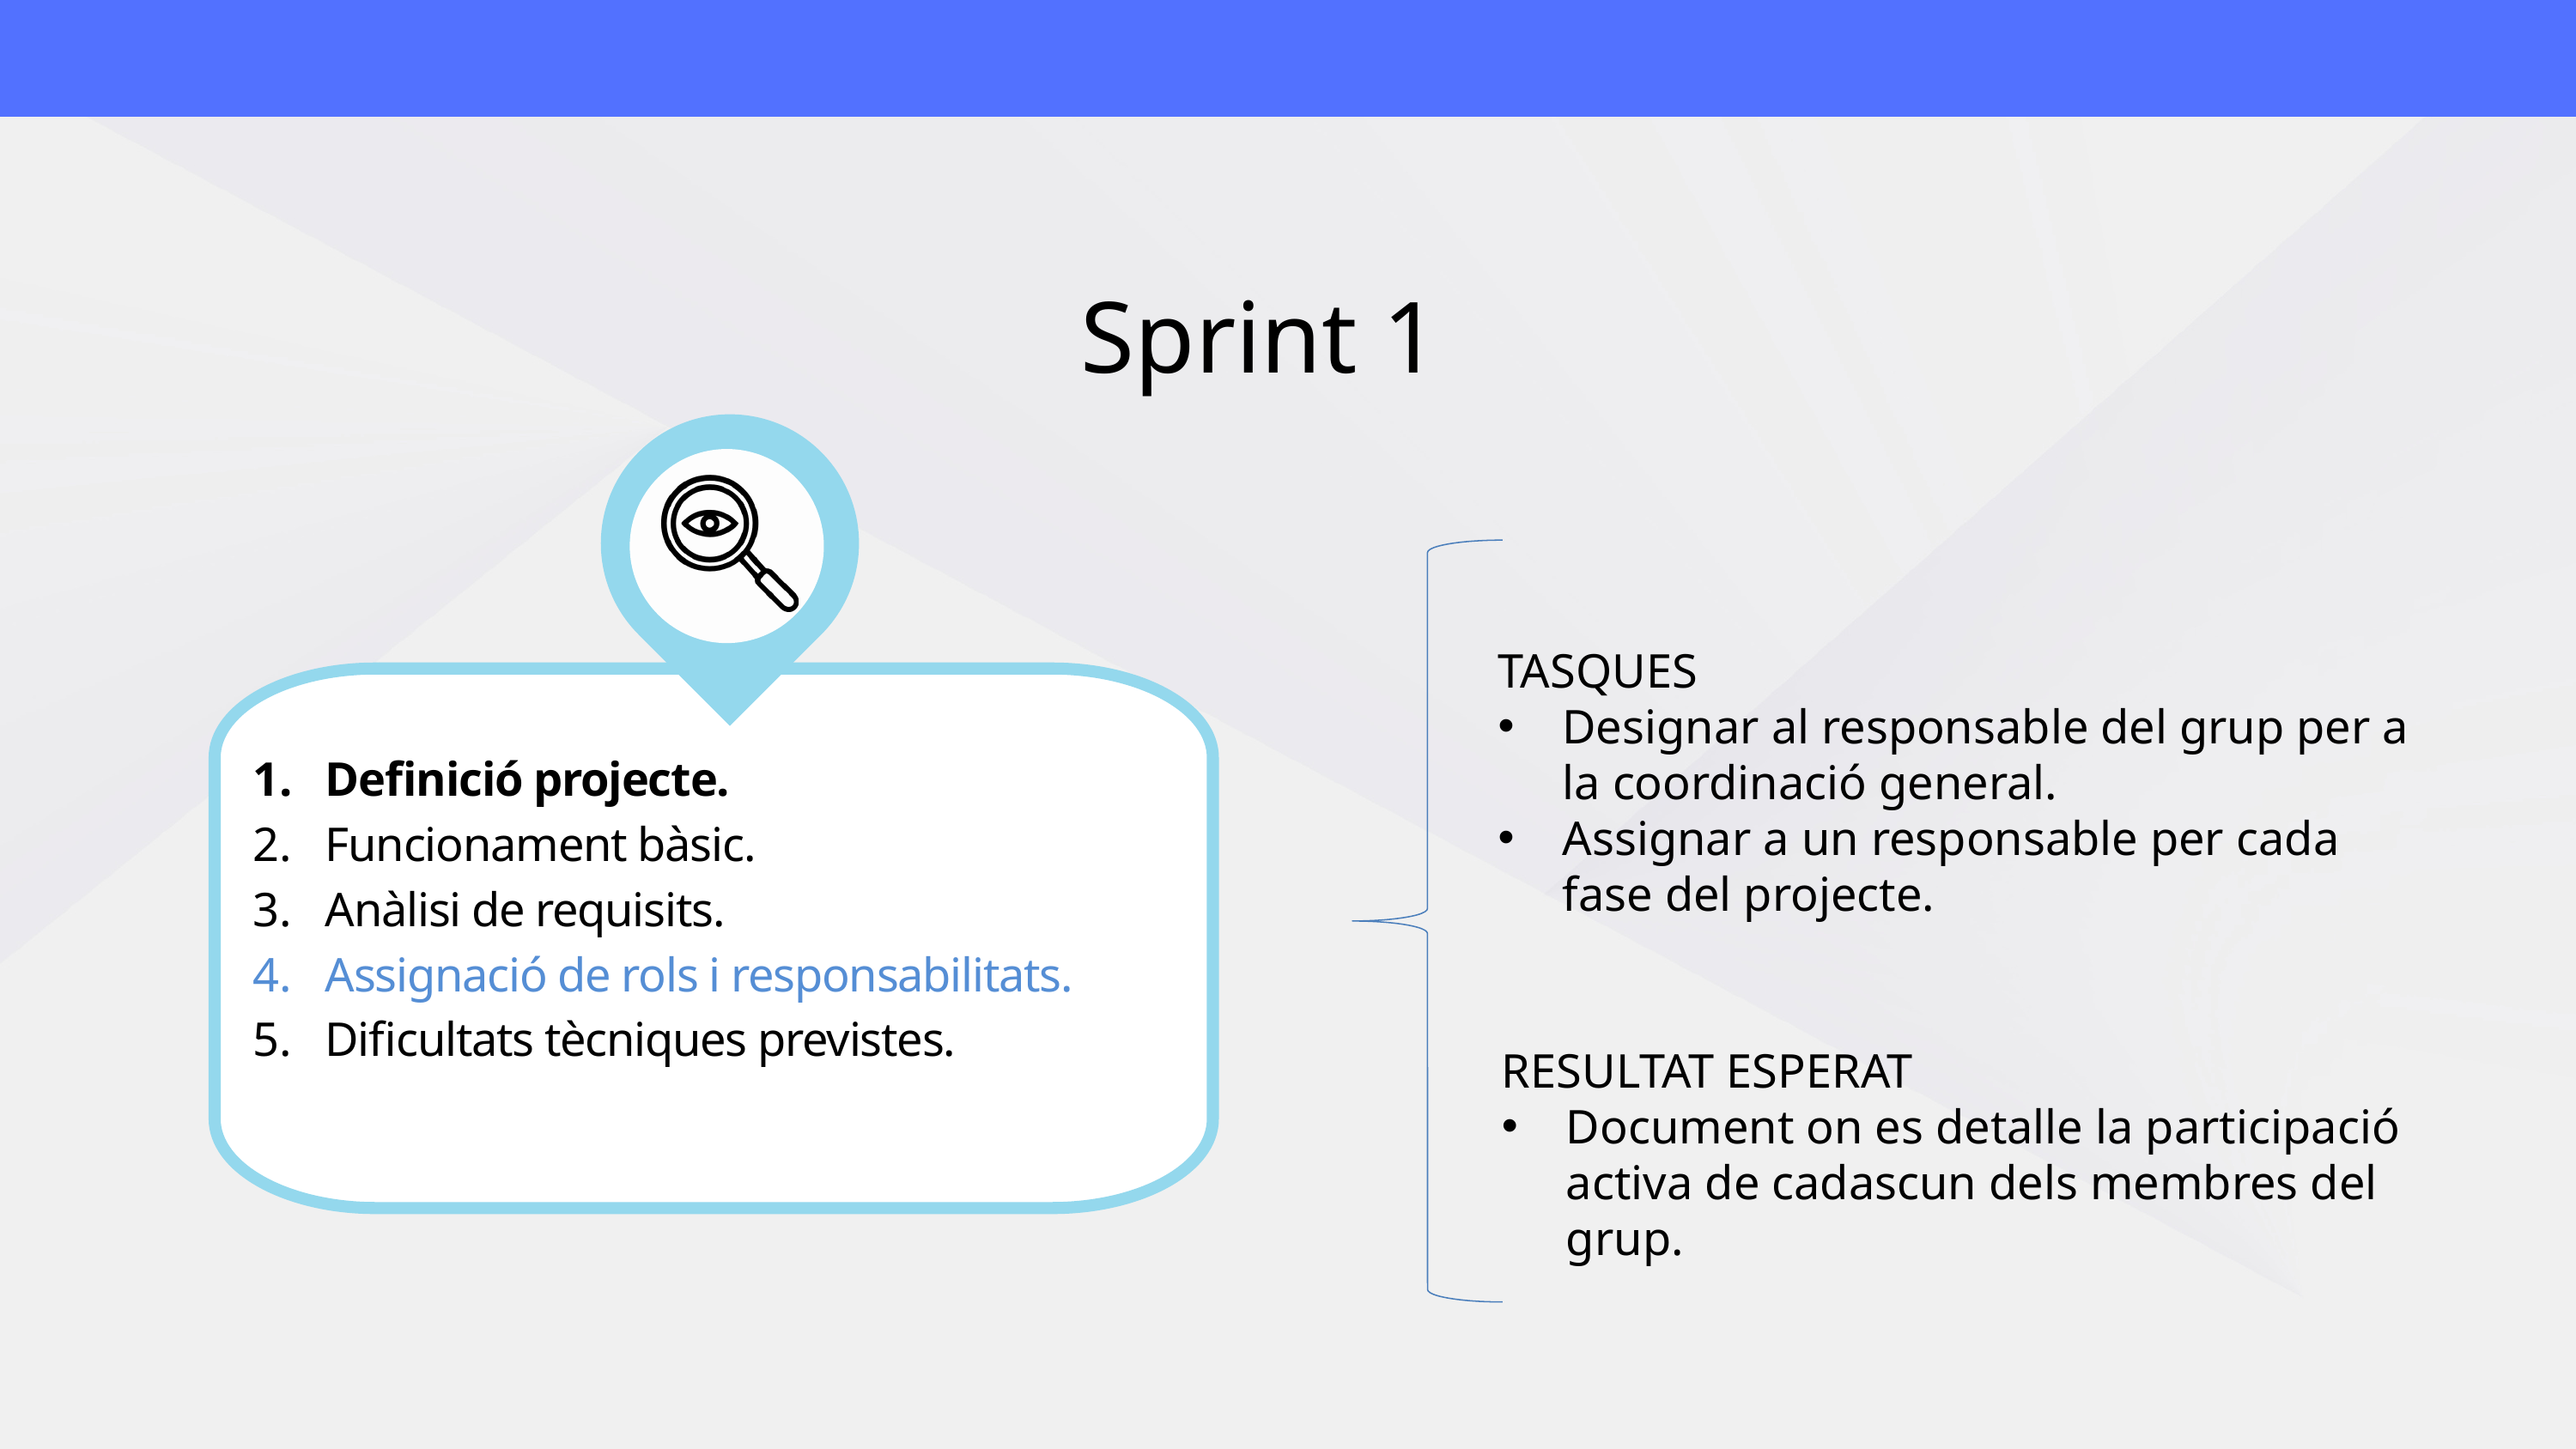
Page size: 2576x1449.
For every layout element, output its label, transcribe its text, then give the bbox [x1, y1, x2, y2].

text_box TASQUES Designar al responsable del grup per a la coordinació general. Assignar a un responsable per cada fase del projecte. [1485, 634, 2430, 927]
text_box [1352, 539, 1503, 1303]
text_box Sprint 1 [285, 274, 2235, 393]
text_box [600, 414, 860, 673]
text_box [0, 126, 2576, 1449]
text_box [0, 0, 2576, 118]
text_box RESULTAT ESPERAT Document on es detalle la participació activa de cadascun dels membres del grup. [1489, 1035, 2434, 1271]
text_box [214, 668, 1213, 1209]
